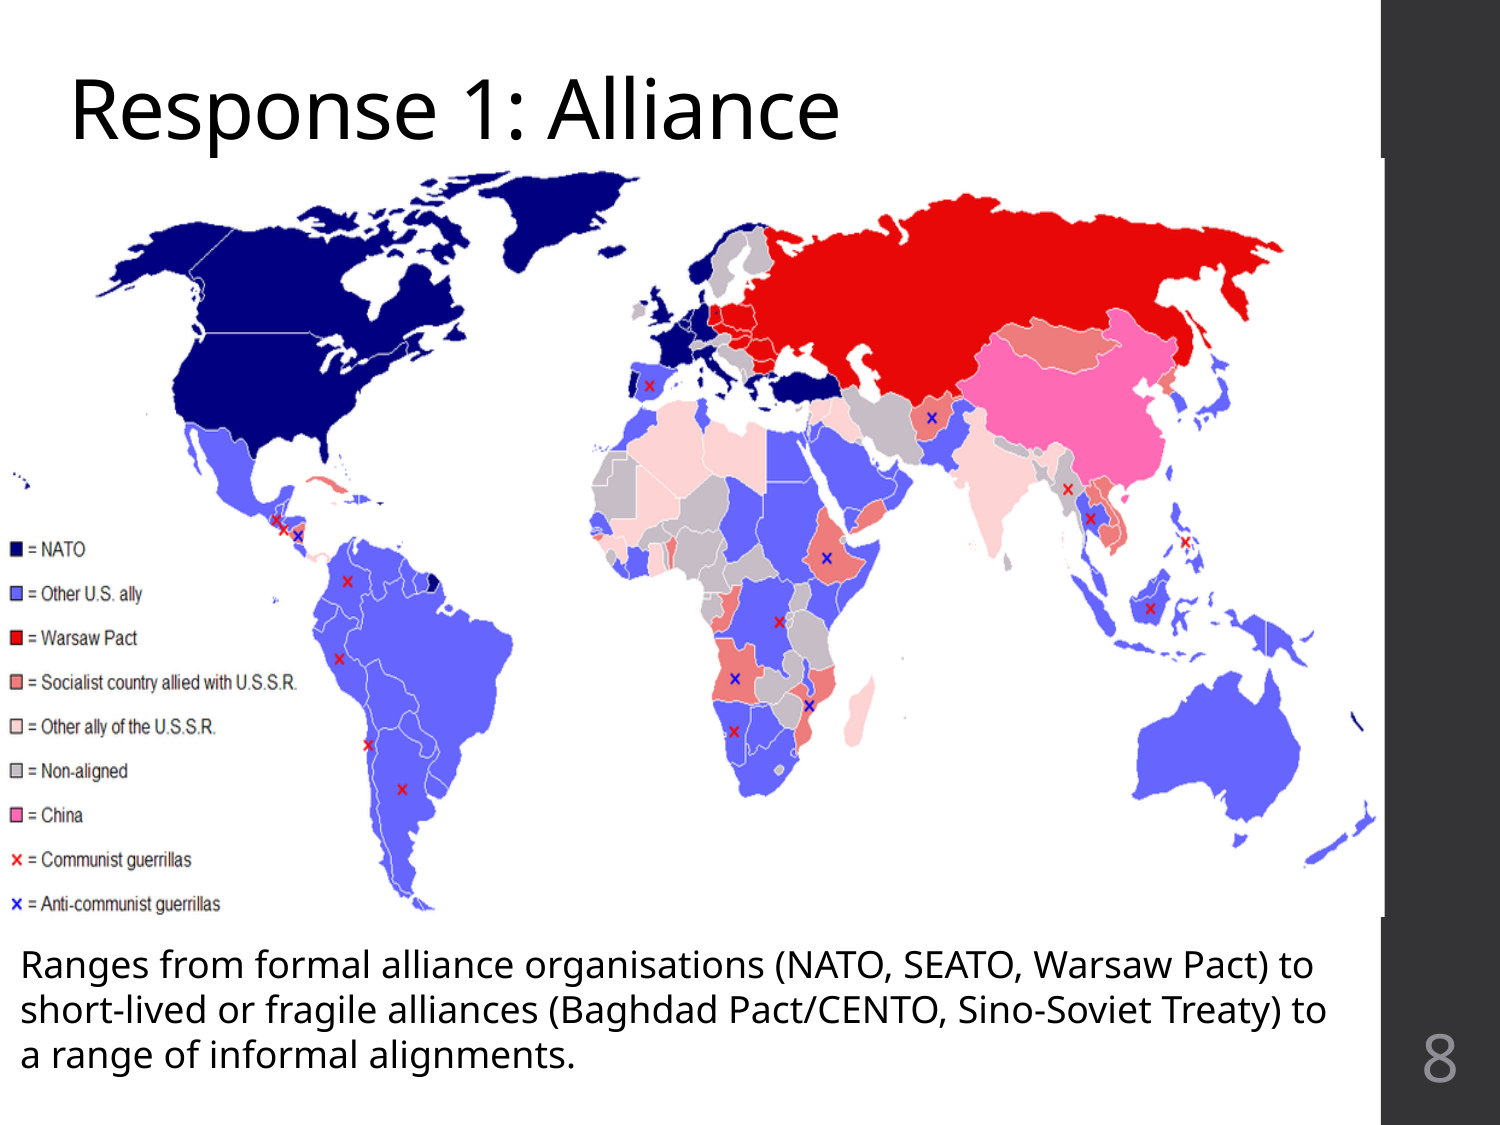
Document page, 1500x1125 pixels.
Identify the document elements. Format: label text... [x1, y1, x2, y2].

picture [0, 158, 1385, 918]
title Response 1: Alliance [53, 60, 1348, 154]
slide_number 8 [1384, 1012, 1498, 1110]
text_box Ranges from formal alliance organisations (NATO, SEATO, Warsaw Pact) to short-lived or fragile alliances (Baghdad Pact/CENTO, Sino-Soviet Treaty) to a range of informal alignments. [5, 934, 1353, 1084]
